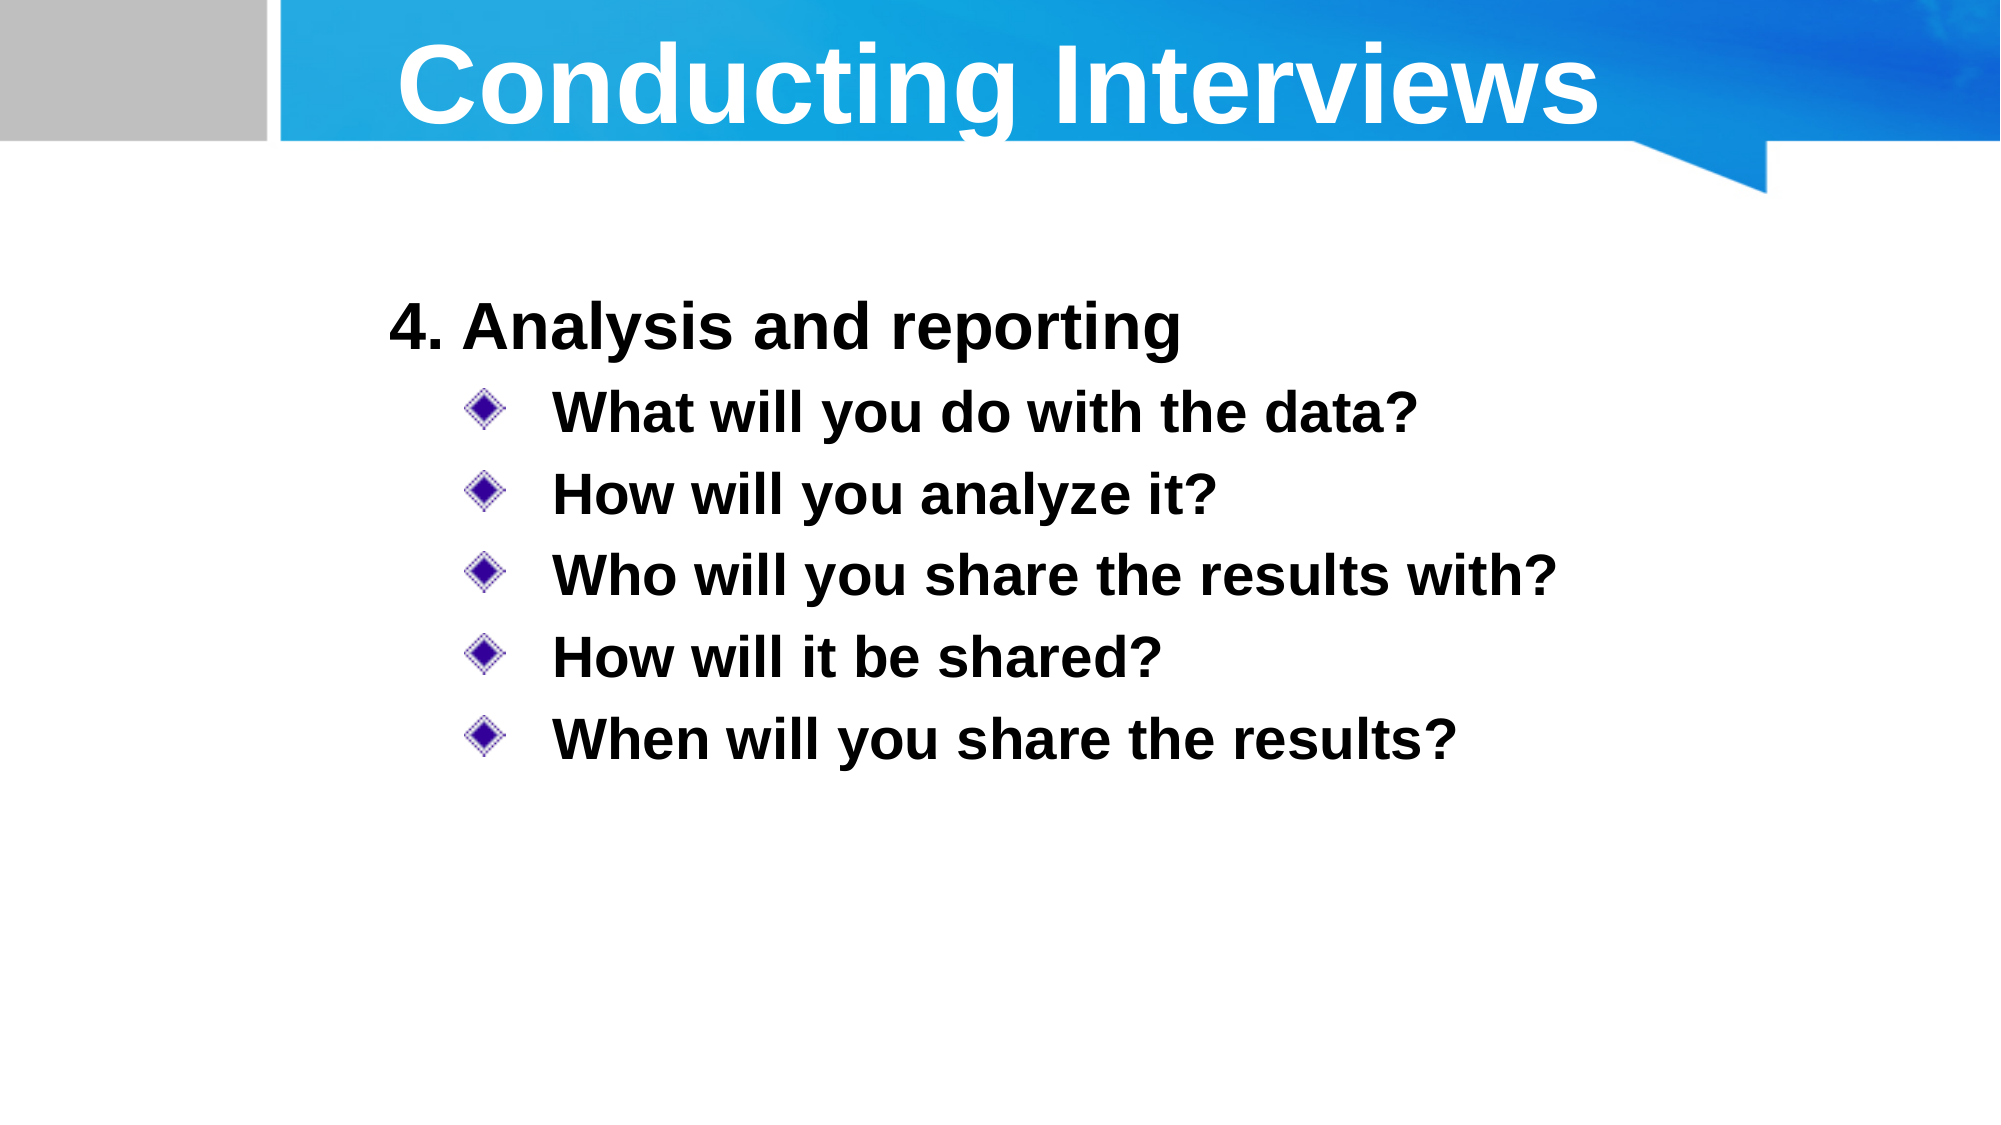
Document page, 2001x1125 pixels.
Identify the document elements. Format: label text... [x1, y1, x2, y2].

title Conducting Interviews [99, 30, 1901, 127]
list 4. Analysis and reporting What will you do with the data? How will you analyze it? Who will you share the results with? How will it be shared? When will you share the results? [374, 274, 1651, 1013]
picture [0, 0, 2000, 1125]
